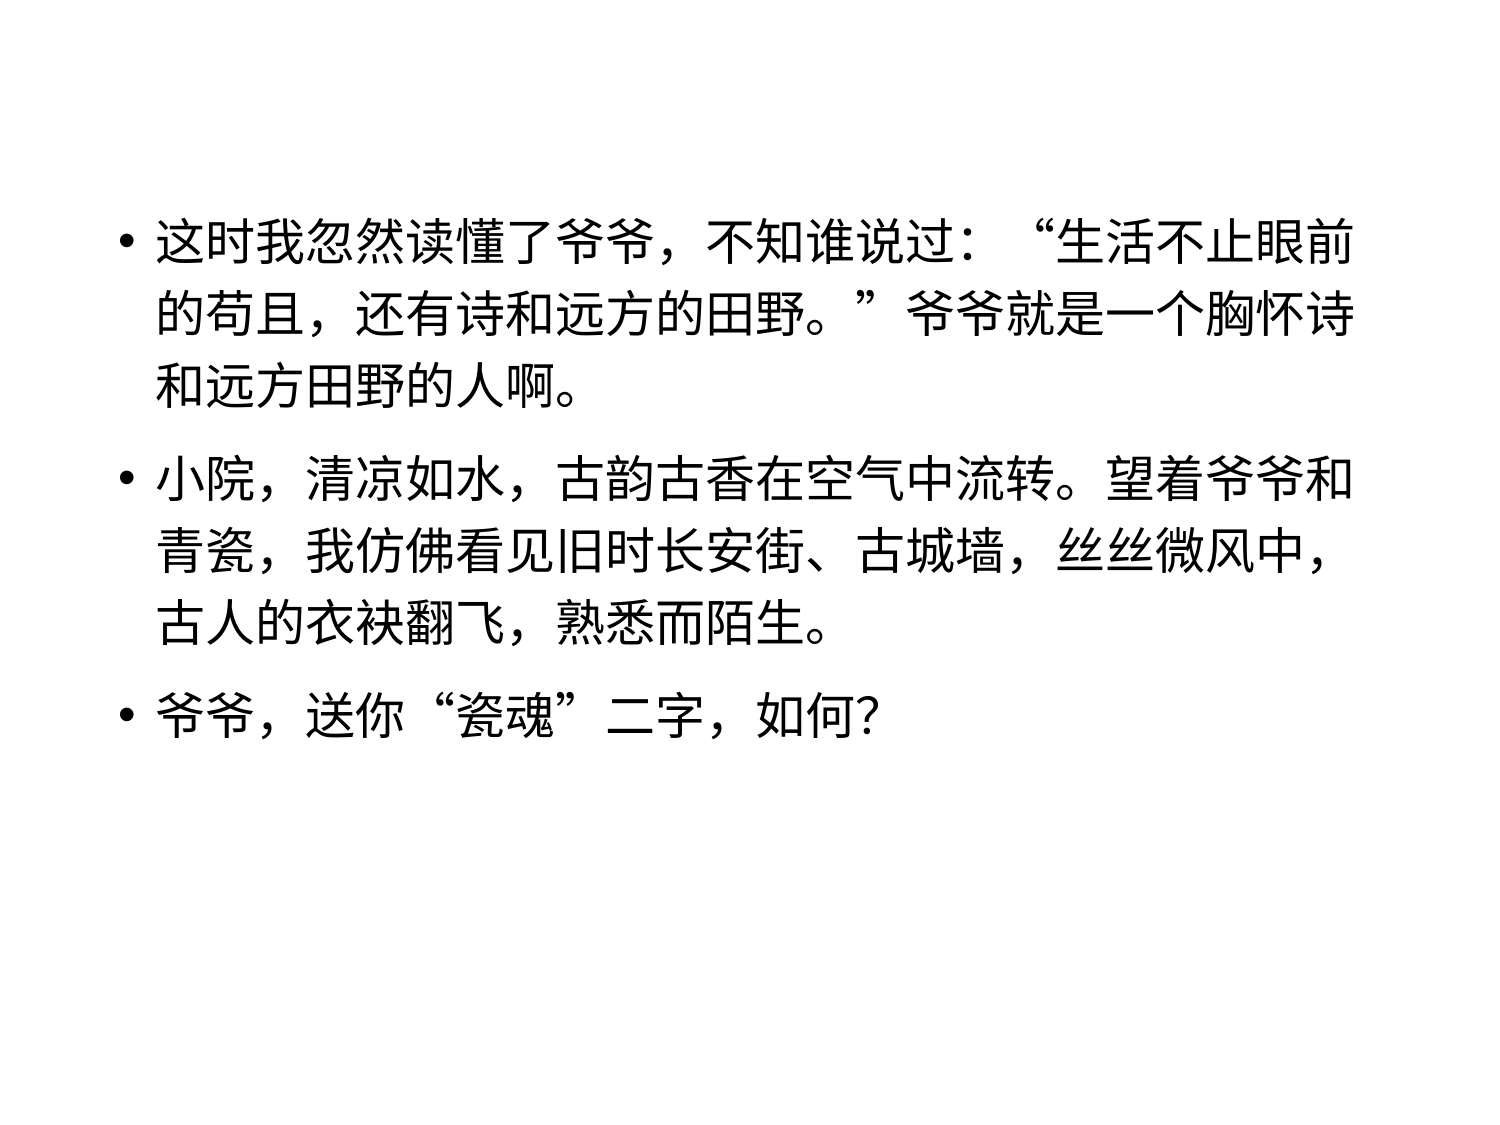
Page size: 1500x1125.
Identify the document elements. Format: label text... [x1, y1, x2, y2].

list 这时我忽然读懂了爷爷，不知谁说过：“生活不止眼前的苟且，还有诗和远方的田野。”爷爷就是一个胸怀诗和远方田野的人啊。 小院，清凉如水，古韵古香在空气中流转。望着爷爷和青瓷，我仿佛看见旧时长安街、古城墙，丝丝微风中，古人的衣袂翻飞，熟悉而陌生。 爷爷，送你“瓷魂”二字，如何？ [103, 191, 1397, 951]
